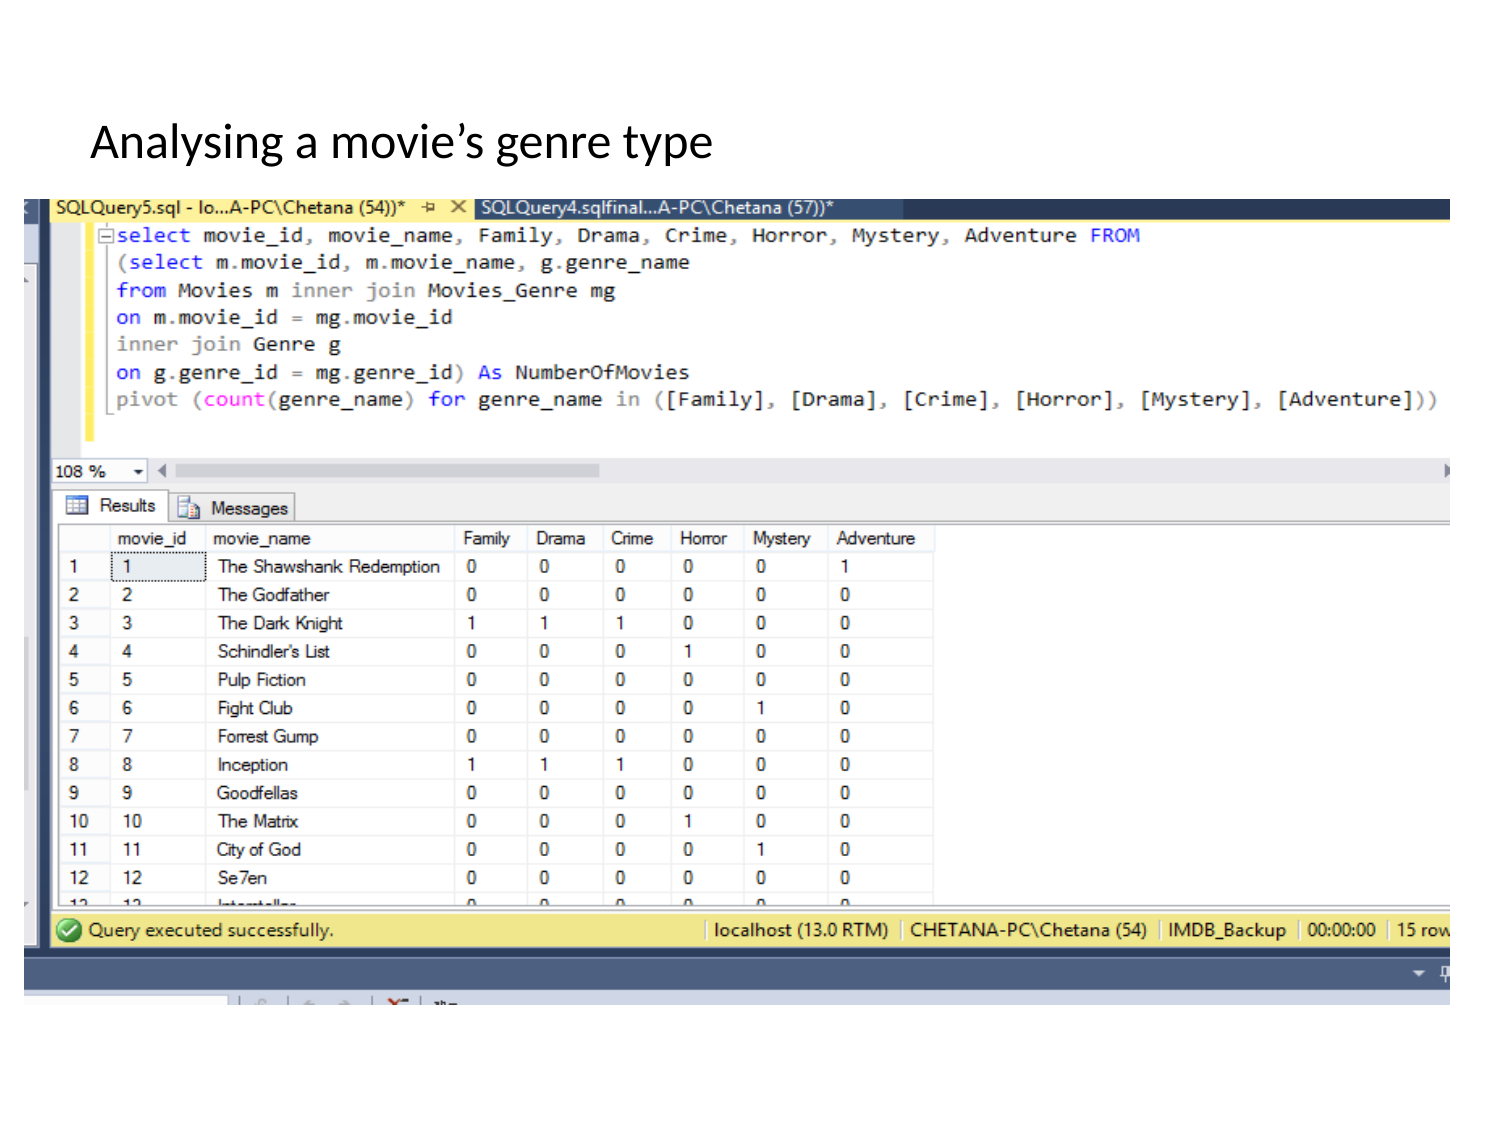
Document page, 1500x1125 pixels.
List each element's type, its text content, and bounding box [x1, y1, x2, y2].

title Analysing a movie’s genre type [75, 45, 1425, 198]
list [24, 199, 1451, 1006]
